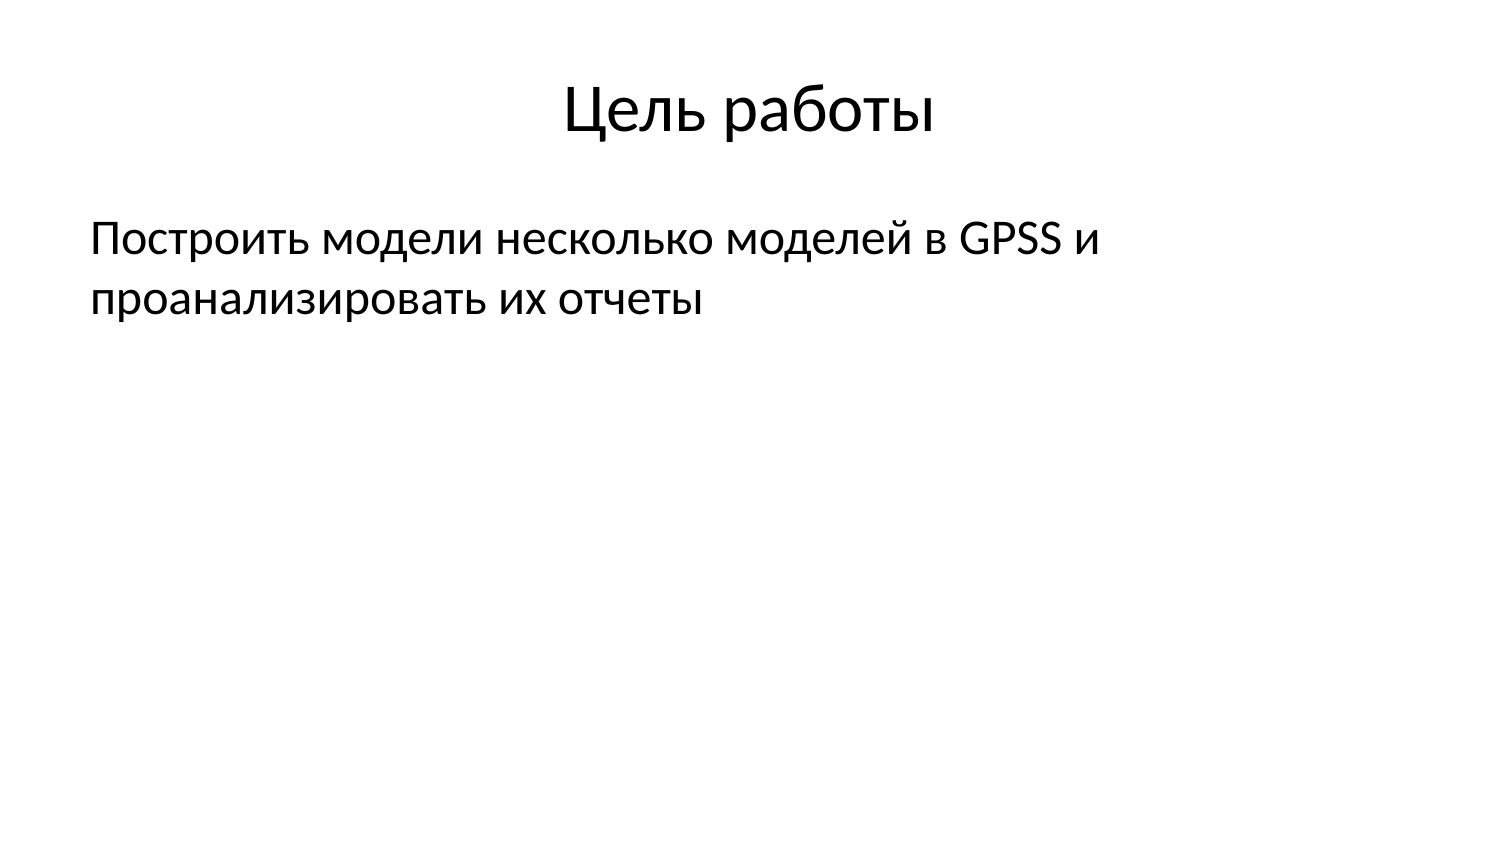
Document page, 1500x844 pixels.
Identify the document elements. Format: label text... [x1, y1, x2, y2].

list Построить модели несколько моделей в GPSS и проанализировать их отчеты [75, 196, 1425, 754]
title Цель работы [75, 33, 1425, 175]
